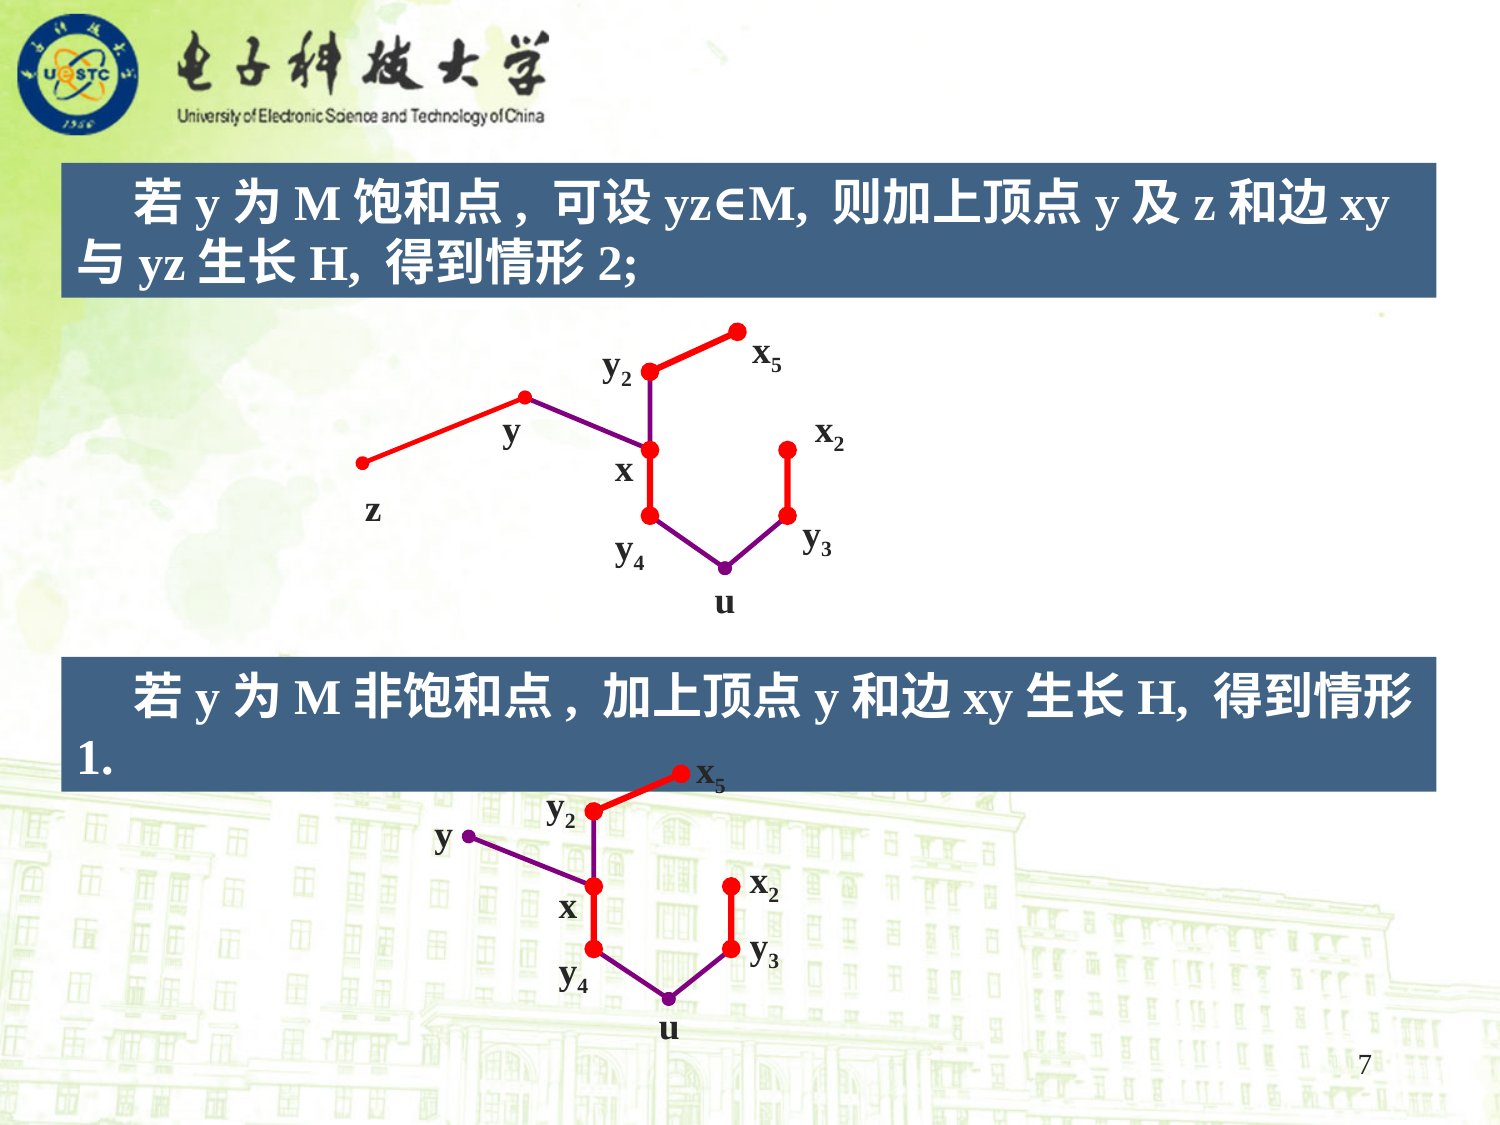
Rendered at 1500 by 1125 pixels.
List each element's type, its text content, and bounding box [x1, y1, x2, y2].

text_box 若y为M饱和点, 可设yz∈M, 则加上顶点y及z和边xy与yz生长H, 得到情形2; [61, 162, 1437, 298]
text_box 若y为M非饱和点, 加上顶点y和边xy生长H, 得到情形1. [61, 656, 1437, 792]
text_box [419, 739, 800, 1056]
picture [0, 0, 1500, 1125]
slide_number 7 [1074, 1025, 1388, 1100]
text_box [349, 318, 866, 633]
